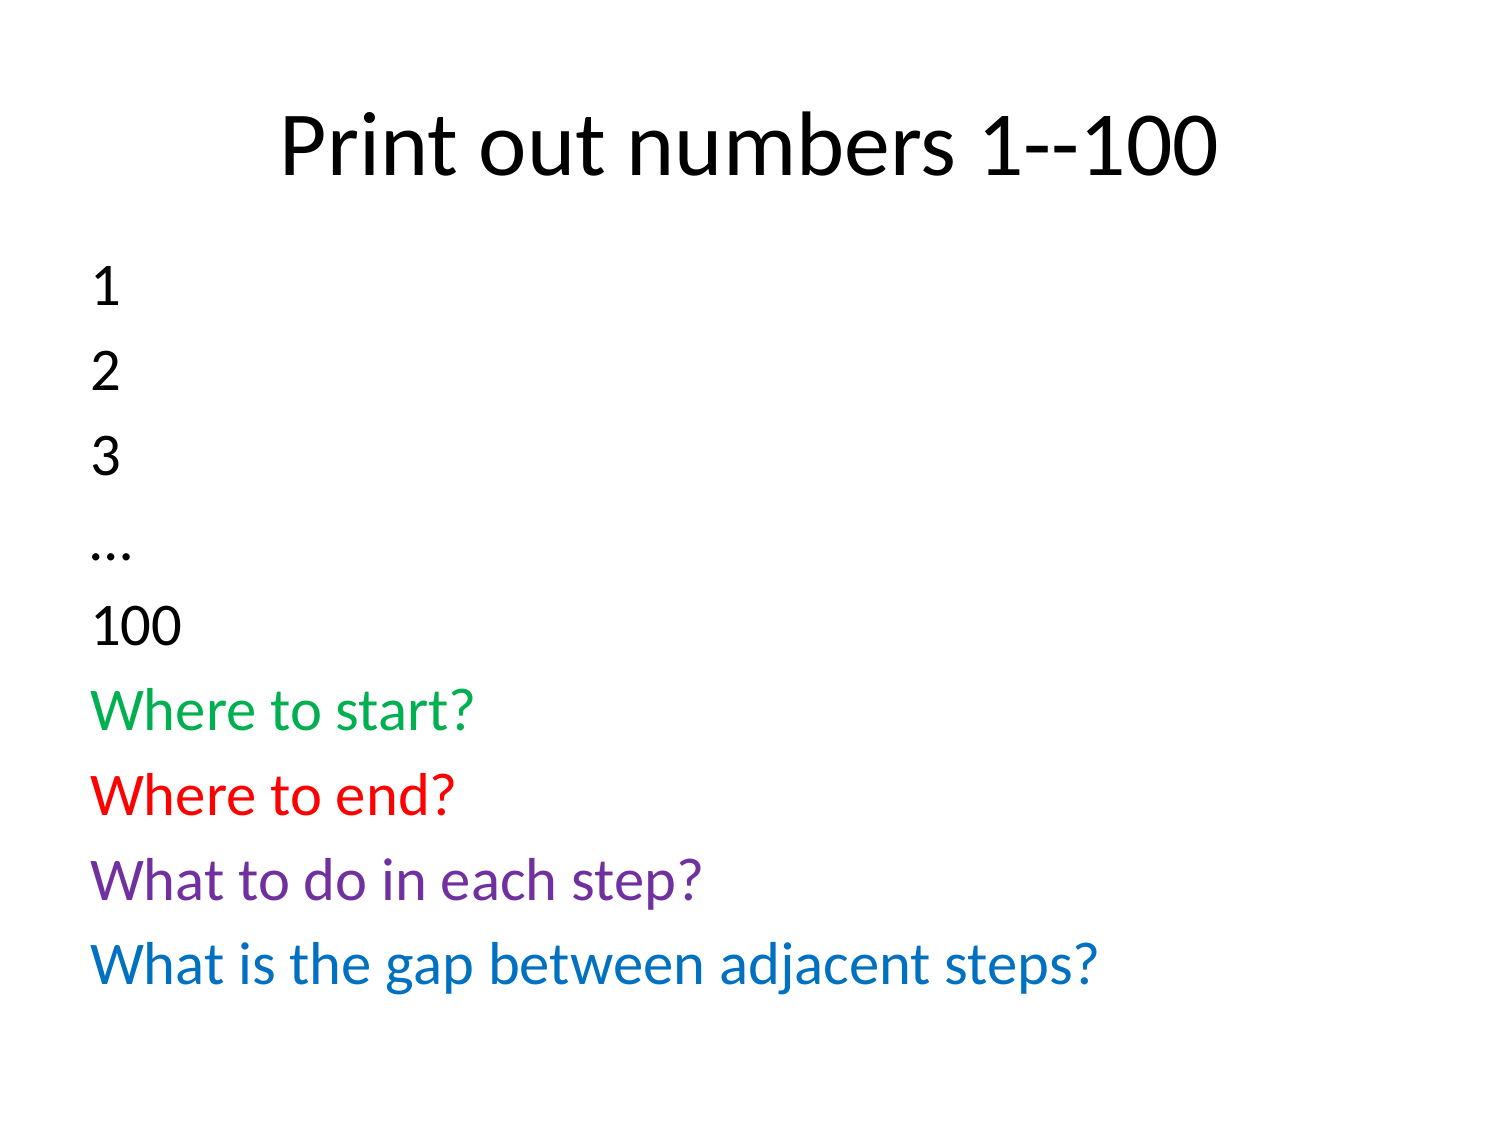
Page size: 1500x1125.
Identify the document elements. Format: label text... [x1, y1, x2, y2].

title Print out numbers 1--100 [75, 45, 1425, 233]
list 1 2 3 … 100 Where to start? Where to end? What to do in each step? What is the gap between adjacent steps? [75, 237, 1425, 1005]
